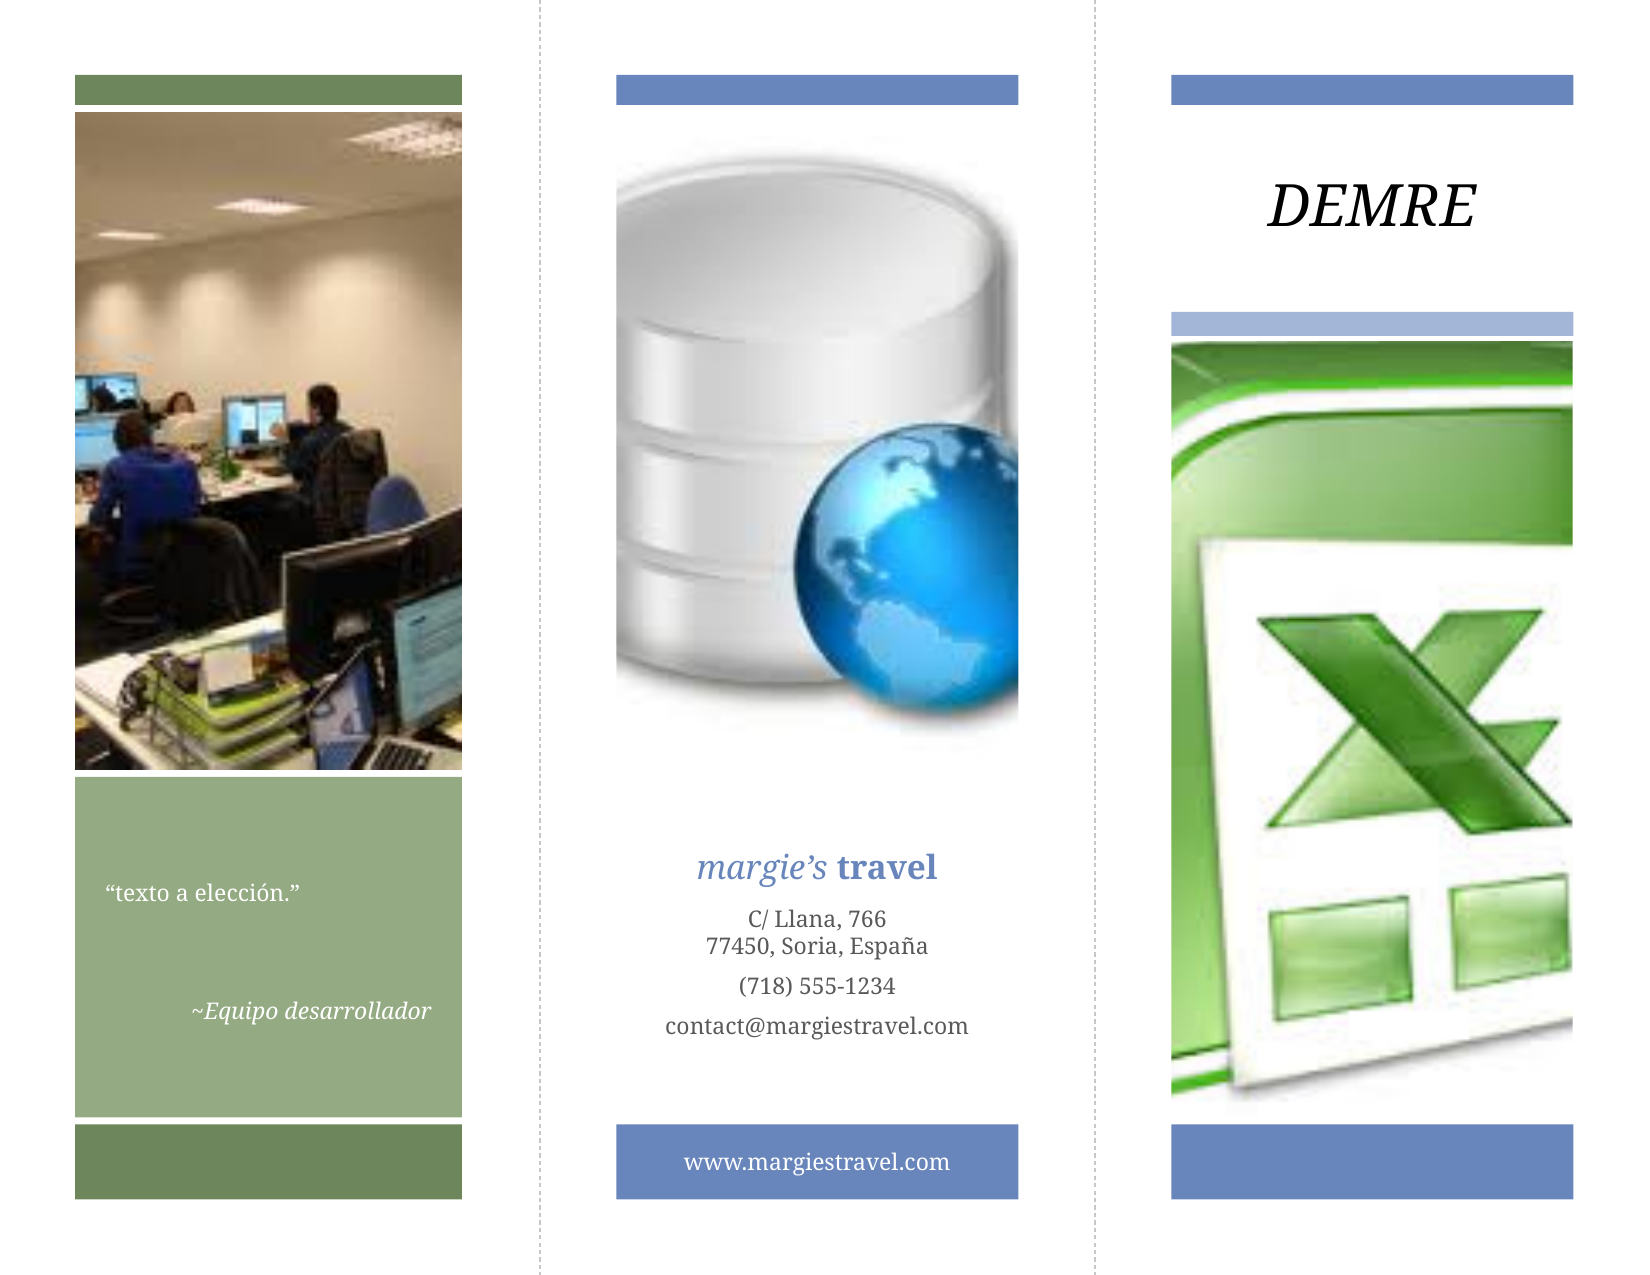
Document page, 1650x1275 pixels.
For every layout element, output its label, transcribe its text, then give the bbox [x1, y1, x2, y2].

picture [1171, 341, 1573, 1118]
picture [616, 112, 1019, 770]
list www.margiestravel.com [616, 1124, 1019, 1198]
list contact@margiestravel.com [616, 1009, 1019, 1041]
list “texto a elección.” ~Equipo desarrollador [75, 776, 462, 1118]
list (718) 555-1234 [616, 969, 1019, 1001]
list margie’s travel [616, 844, 1019, 889]
list C/ Llana, 766 77450, Soria, España [616, 896, 1019, 967]
picture [74, 112, 462, 770]
list DEMRE [1171, 104, 1574, 312]
